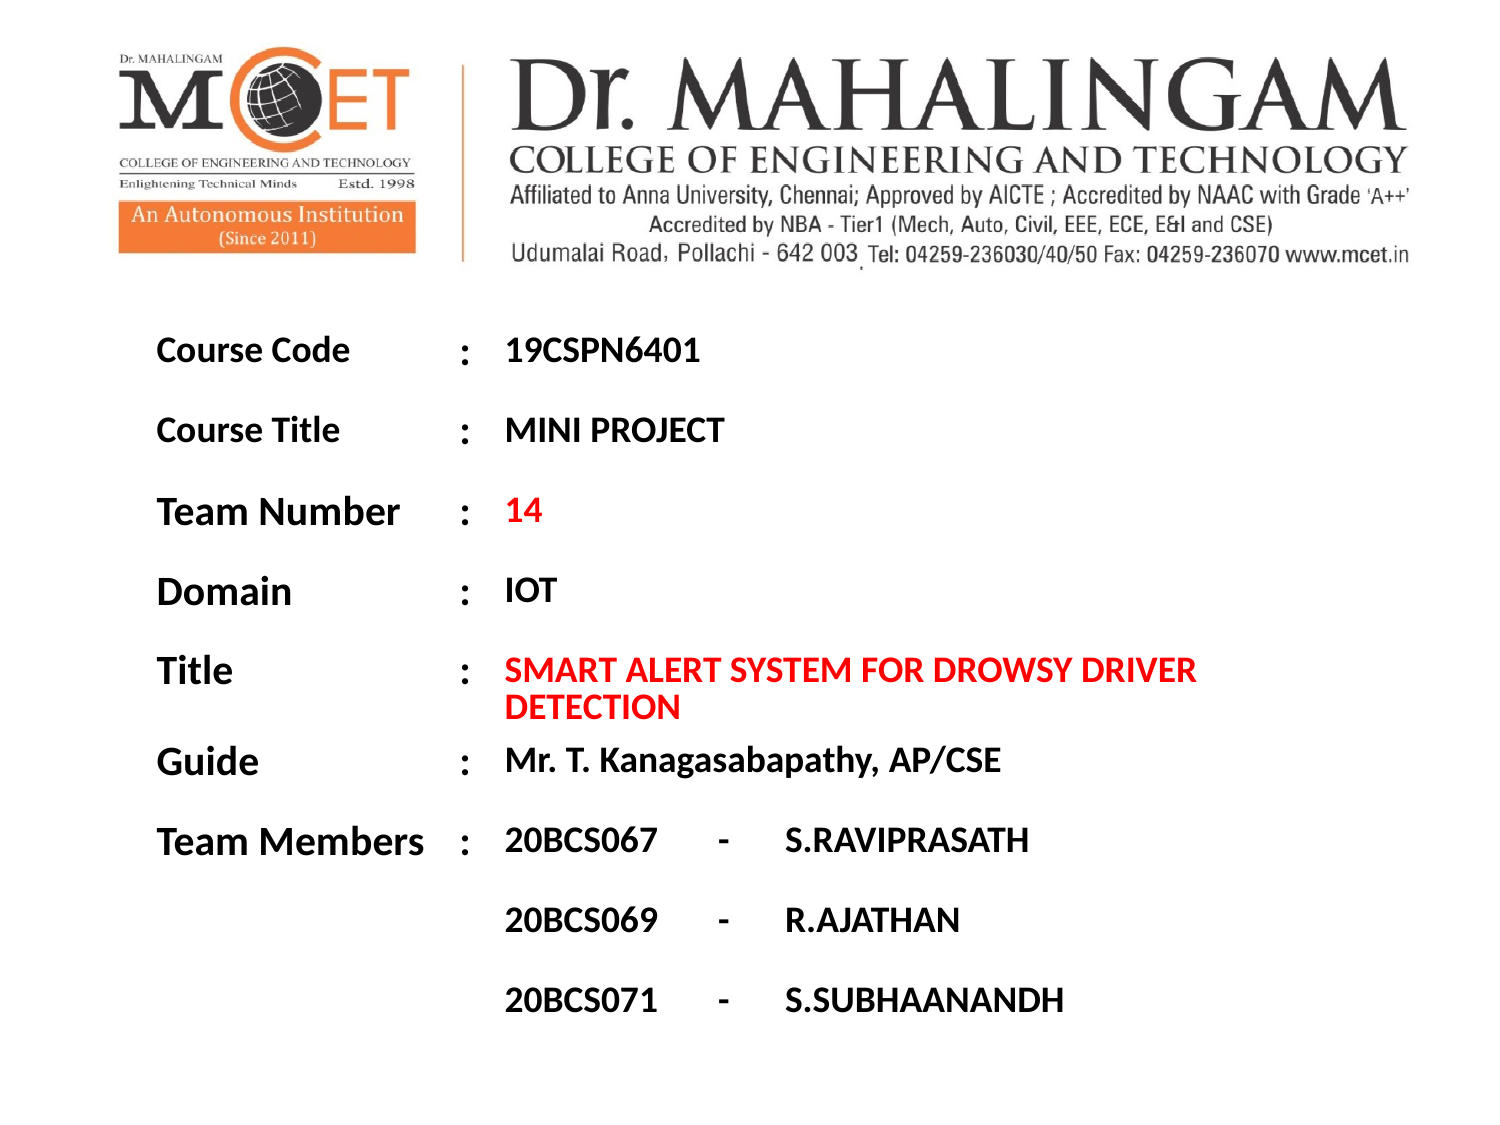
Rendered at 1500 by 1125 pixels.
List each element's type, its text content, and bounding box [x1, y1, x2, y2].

table_cell 20BCS067 [490, 817, 703, 897]
table_cell IOT [490, 566, 1358, 646]
table_cell : [444, 406, 490, 486]
table_cell - [703, 817, 770, 897]
table_cell : [444, 737, 490, 817]
table_cell MINI PROJECT [490, 406, 1358, 486]
table_cell 14 [490, 486, 1358, 566]
table_cell Course Title [142, 406, 444, 486]
table_cell - [703, 977, 770, 1057]
table_header : [444, 326, 490, 406]
table_cell S.RAVIPRASATH [770, 817, 1358, 897]
table_cell : [444, 817, 490, 1057]
table_cell 20BCS069 [490, 897, 703, 977]
table_cell Mr. T. Kanagasabapathy, AP/CSE [490, 737, 1358, 817]
table_cell Domain [142, 566, 444, 646]
table_header Course Code [142, 326, 444, 406]
table_cell : [444, 646, 490, 737]
table_header 19CSPN6401 [490, 326, 1358, 406]
table_cell S.SUBHAANANDH [770, 977, 1358, 1057]
picture [107, 42, 1422, 286]
table_cell : [444, 566, 490, 646]
table_cell Guide [142, 737, 444, 817]
table_cell R.AJATHAN [770, 897, 1358, 977]
table_cell 20BCS071 [490, 977, 703, 1057]
table_cell SMART ALERT SYSTEM FOR DROWSY DRIVER DETECTION [490, 646, 1358, 737]
table_cell : [444, 486, 490, 566]
table_cell Title [142, 646, 444, 737]
table_cell - [703, 897, 770, 977]
table_cell Team Members [142, 817, 444, 1057]
table_cell Team Number [142, 486, 444, 566]
